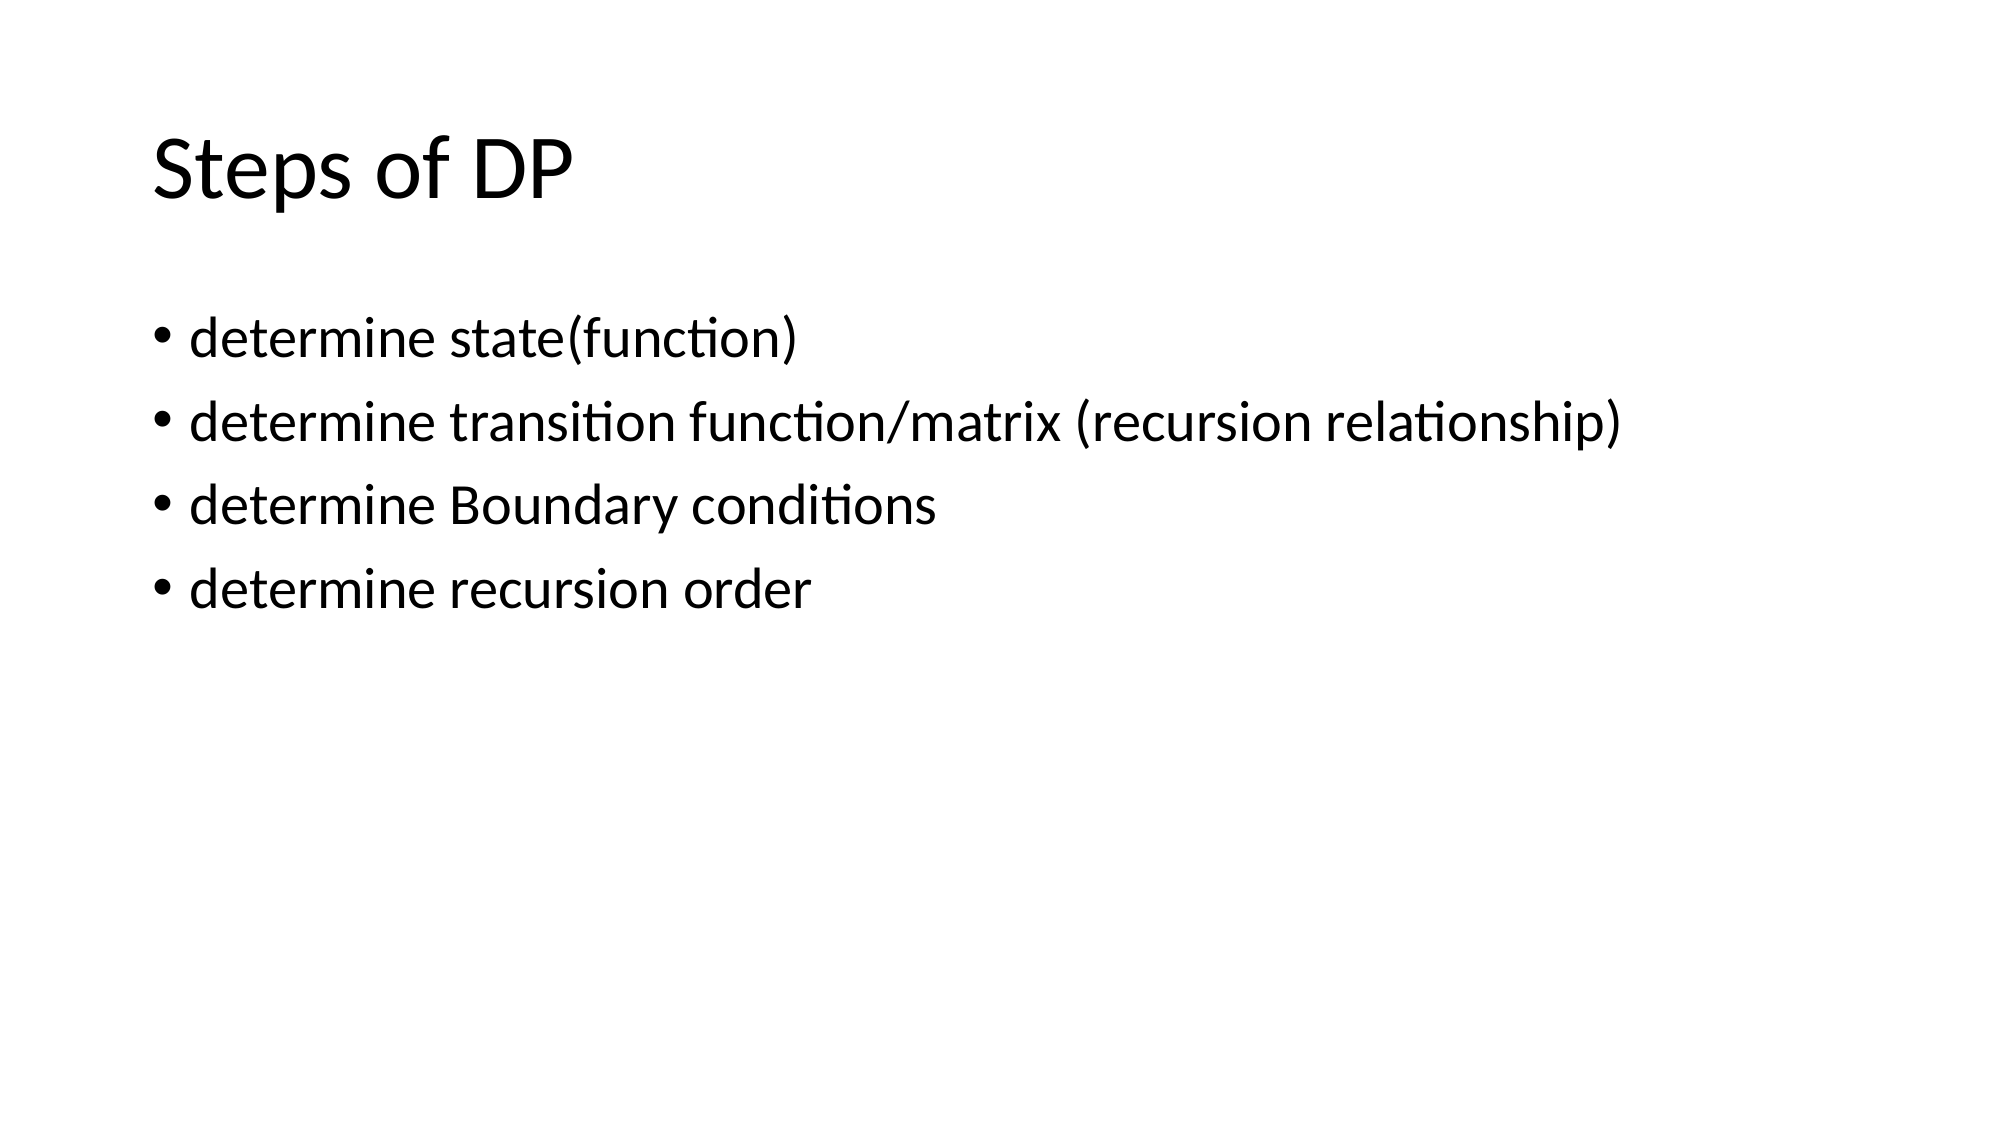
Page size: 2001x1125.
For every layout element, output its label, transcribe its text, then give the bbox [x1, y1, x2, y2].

title Steps of DP [137, 59, 1863, 278]
list determine state(function) determine transition function/matrix (recursion relationship) determine Boundary conditions determine recursion order [137, 299, 1863, 1014]
